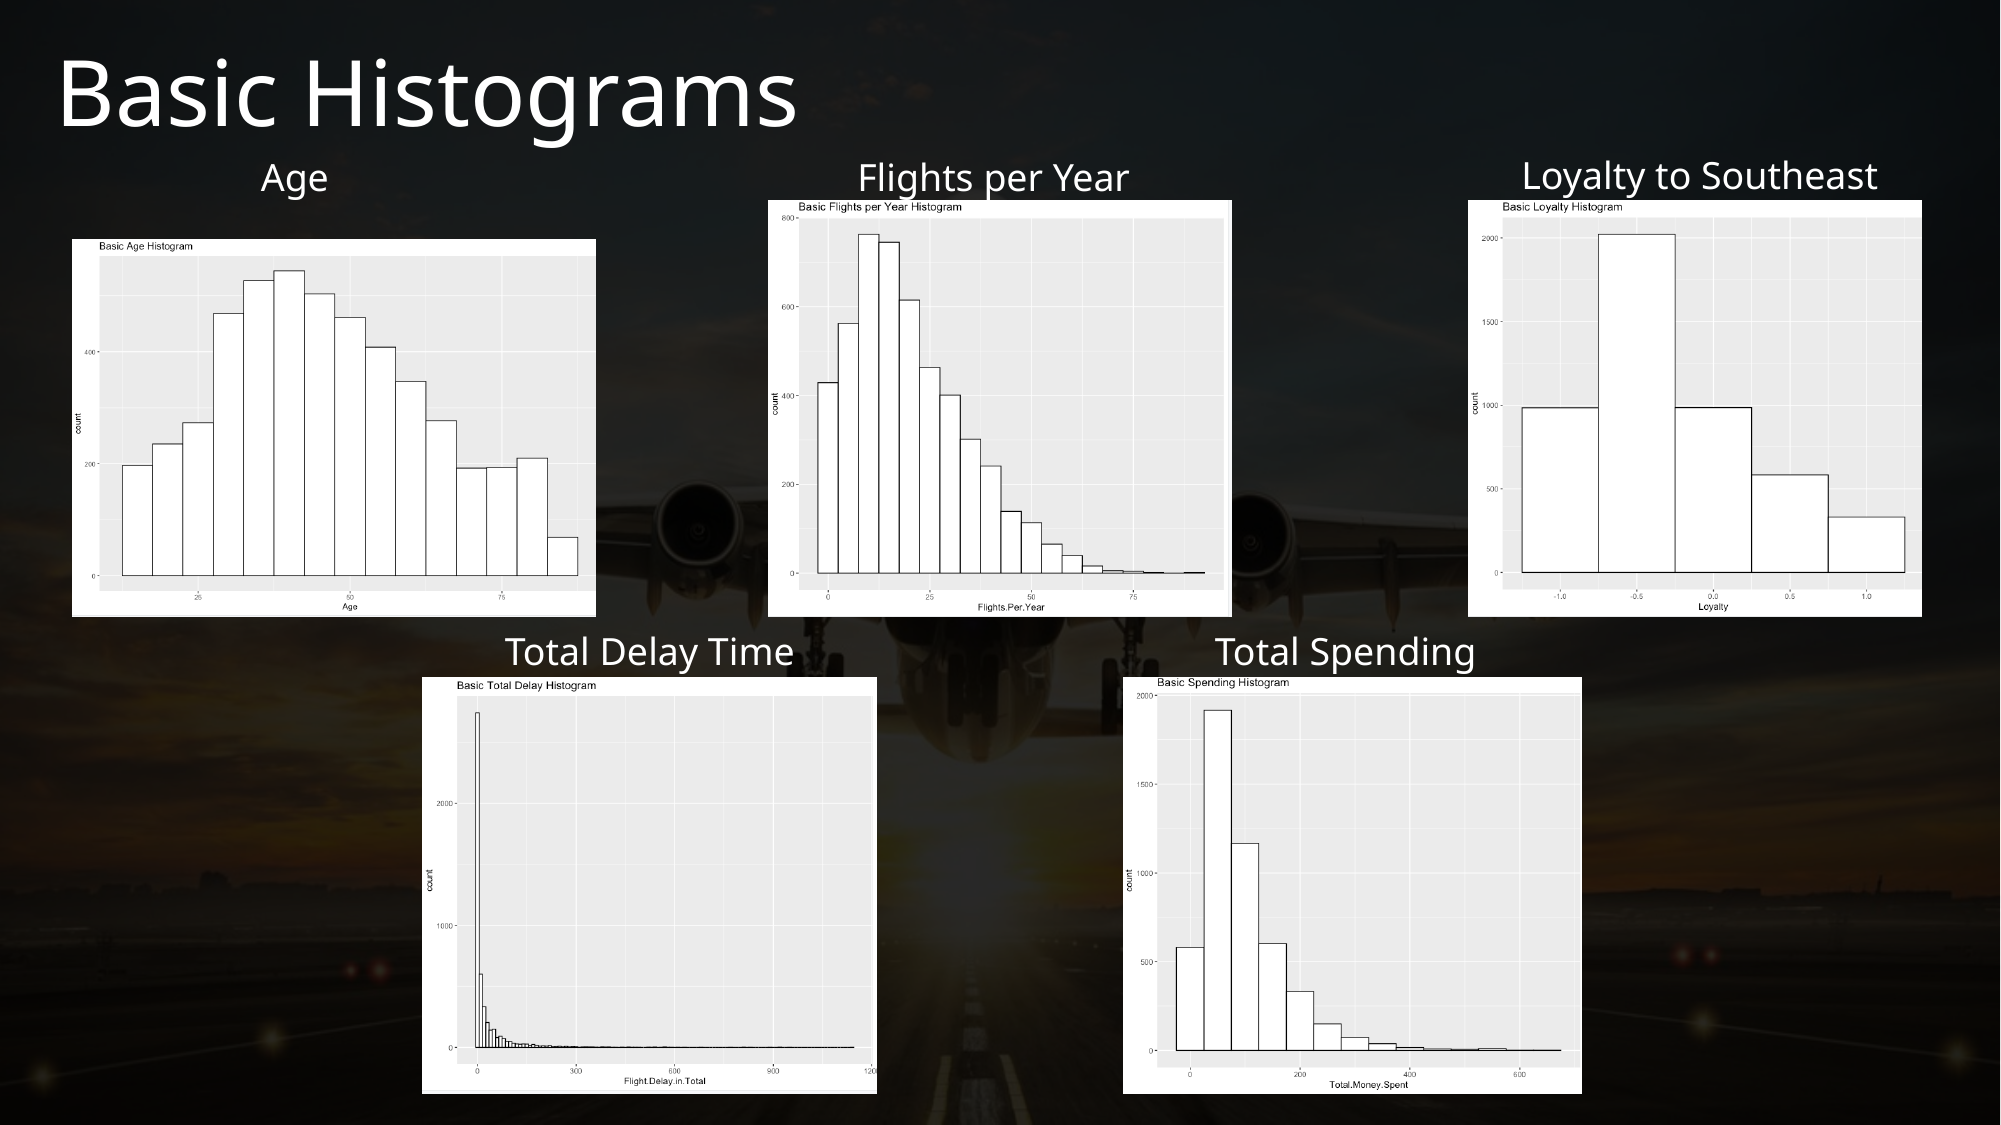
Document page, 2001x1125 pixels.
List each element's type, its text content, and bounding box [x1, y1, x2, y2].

picture [1123, 677, 1582, 1094]
text_box Basic Histograms [40, 26, 1088, 152]
text_box [0, 0, 2000, 1125]
picture [768, 200, 1232, 617]
text_box Total Spending [1200, 620, 1512, 677]
text_box Total Delay Time [490, 620, 843, 677]
picture [422, 677, 877, 1094]
picture [72, 239, 596, 617]
text_box Loyalty to Southeast [1506, 144, 1960, 205]
text_box Flights per Year [842, 146, 1201, 200]
picture [1468, 200, 1922, 617]
text_box Age [246, 146, 423, 207]
